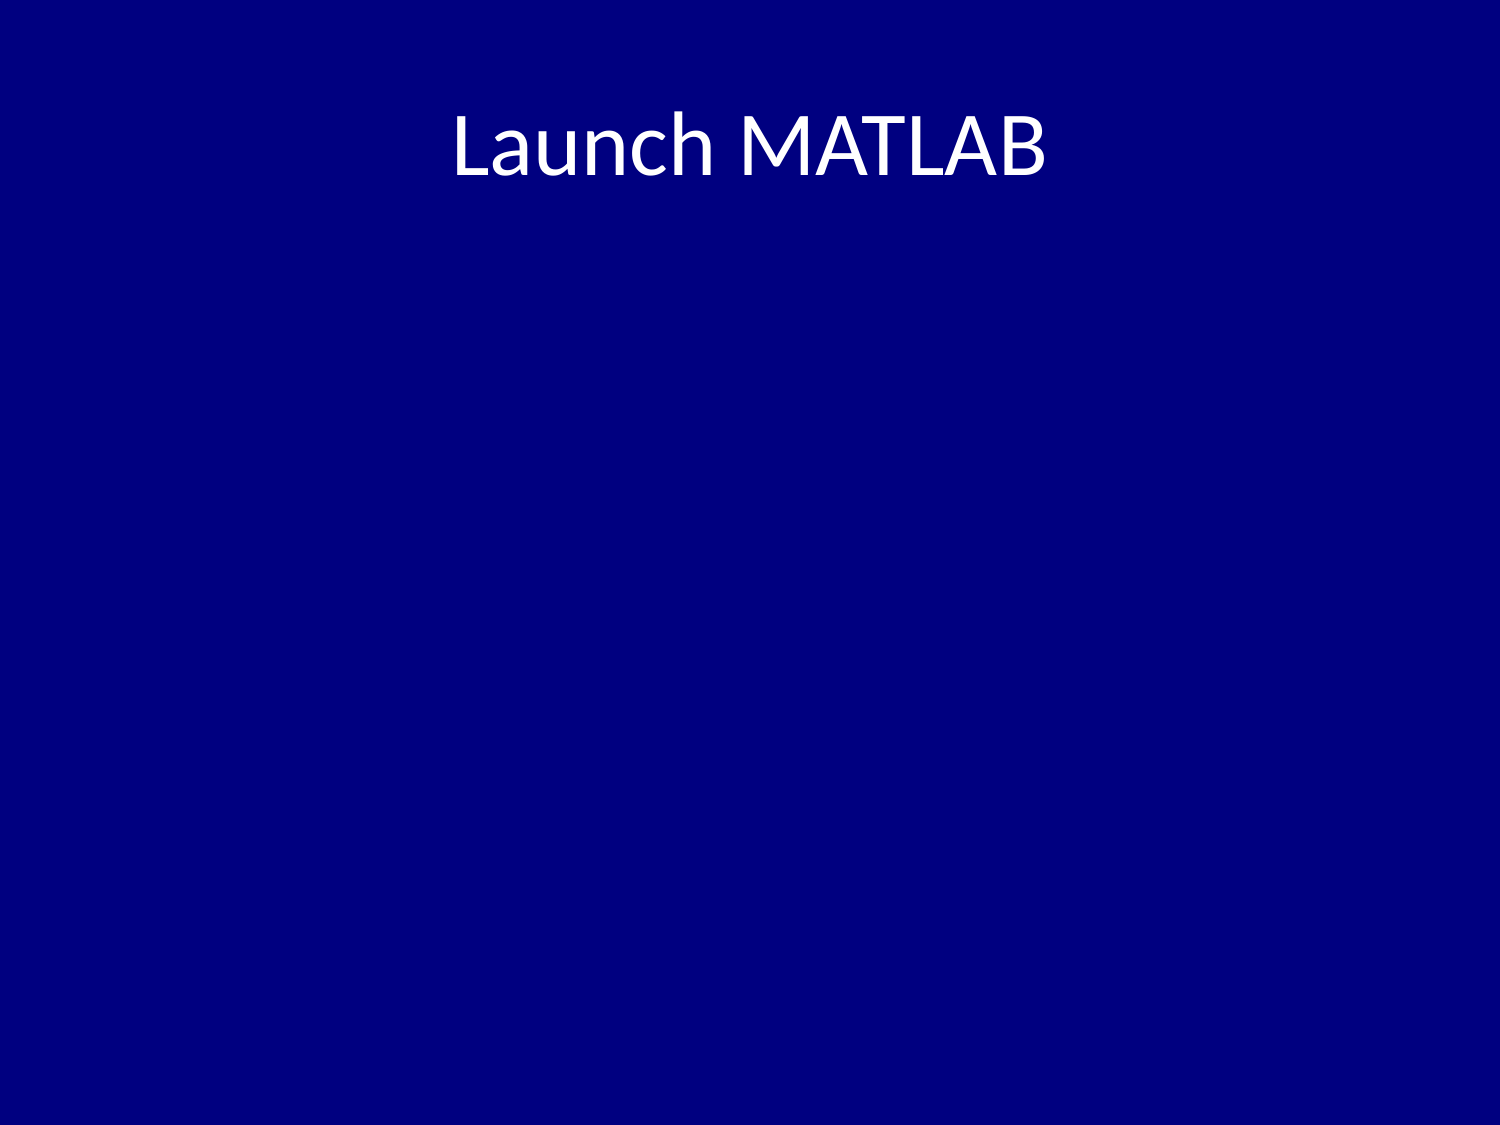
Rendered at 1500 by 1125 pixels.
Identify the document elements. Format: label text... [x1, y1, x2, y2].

title Launch MATLAB [75, 45, 1425, 233]
